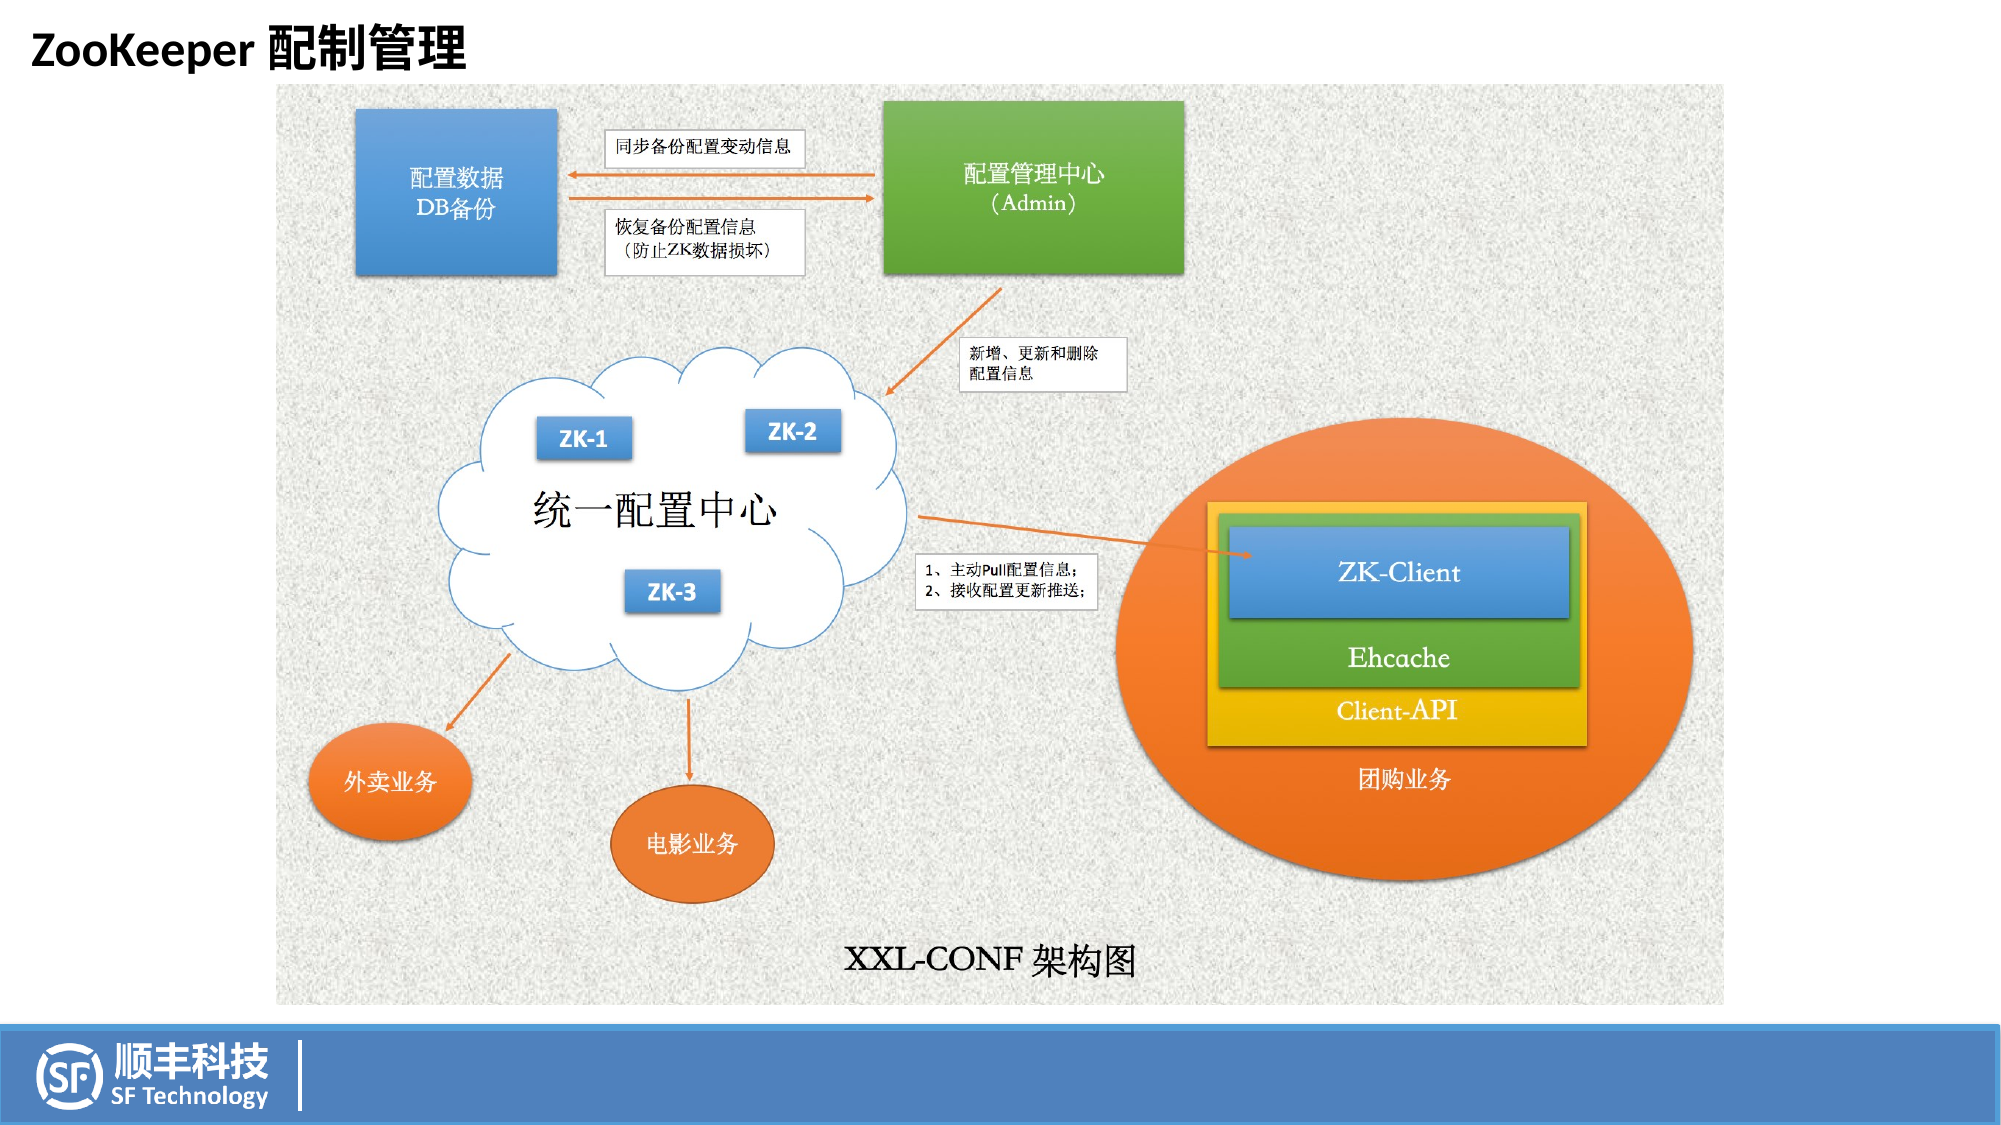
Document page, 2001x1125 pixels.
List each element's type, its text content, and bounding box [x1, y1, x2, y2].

picture [34, 1025, 292, 1125]
text_box ZooKeeper配制管理 [16, 9, 827, 85]
picture [275, 84, 1724, 1005]
